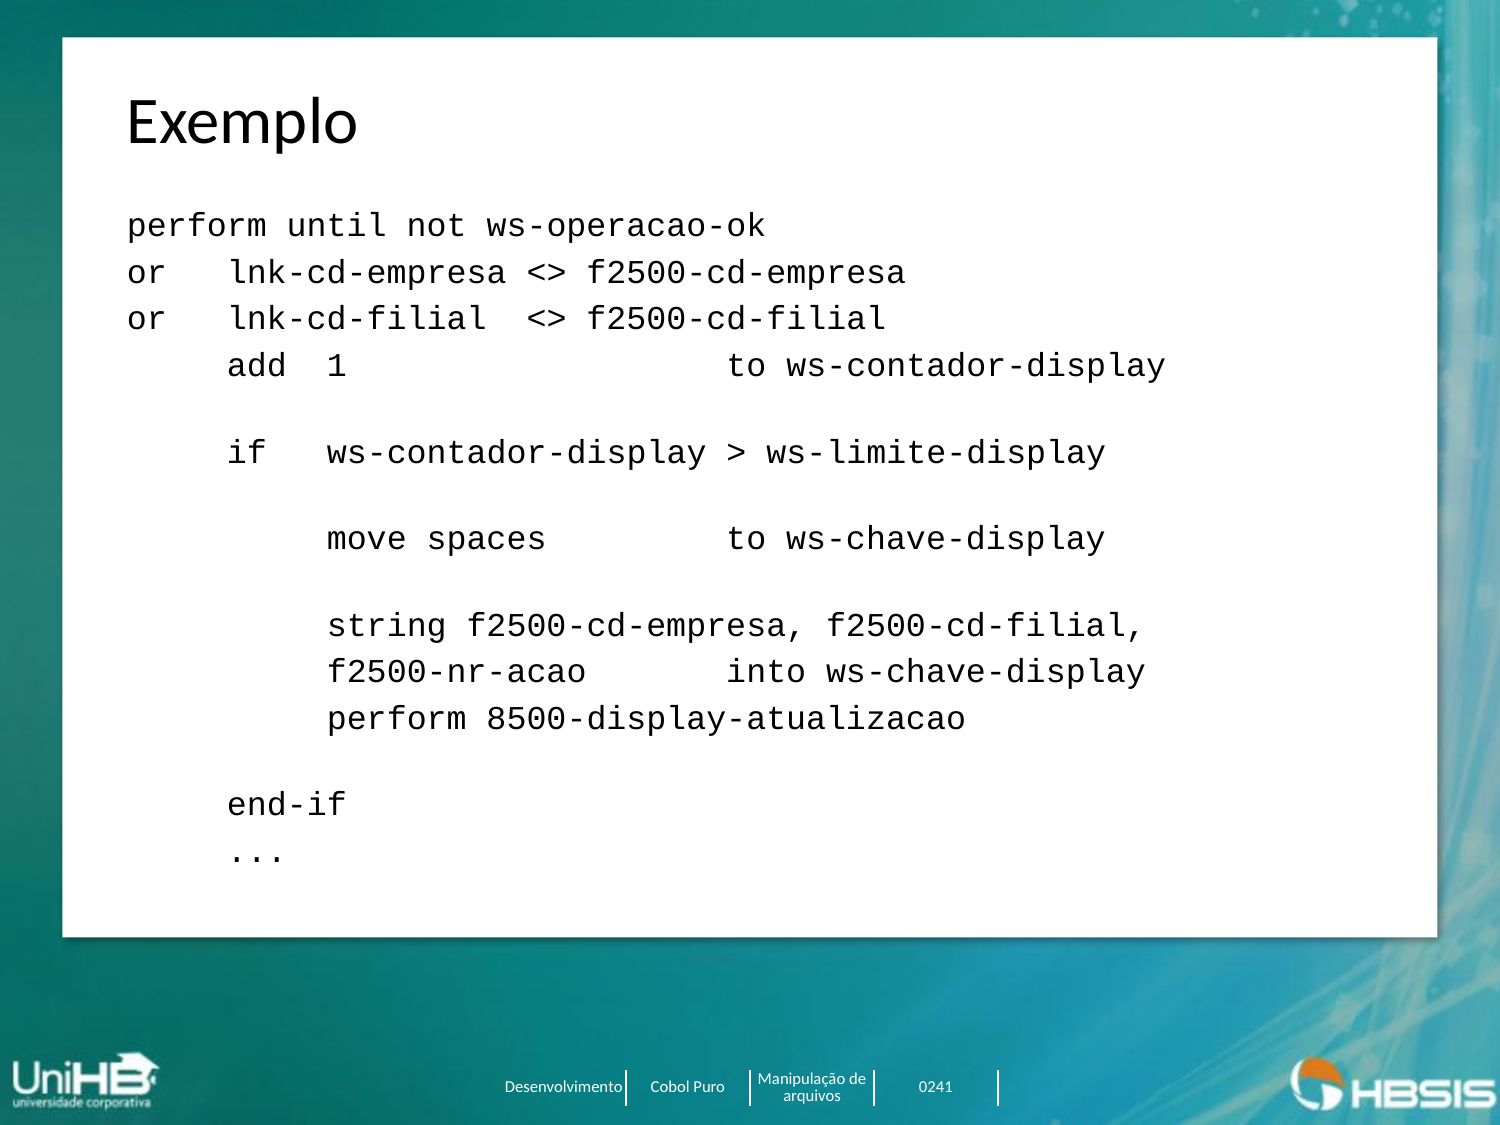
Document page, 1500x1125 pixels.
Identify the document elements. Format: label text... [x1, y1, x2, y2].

list perform until not ws-operacao-ok or lnk-cd-empresa <> f2500-cd-empresa or lnk-cd-filial <> f2500-cd-filial add 1 to ws-contador-display if ws-contador-display > ws-limite-display move spaces to ws-chave-display string f2500-cd-empresa, f2500-cd-filial, f2500-nr-acao into ws-chave-display perform 8500-display-atualizacao end-if ... [112, 196, 1412, 894]
title Exemplo [112, 42, 1388, 191]
picture [0, 0, 1500, 1125]
